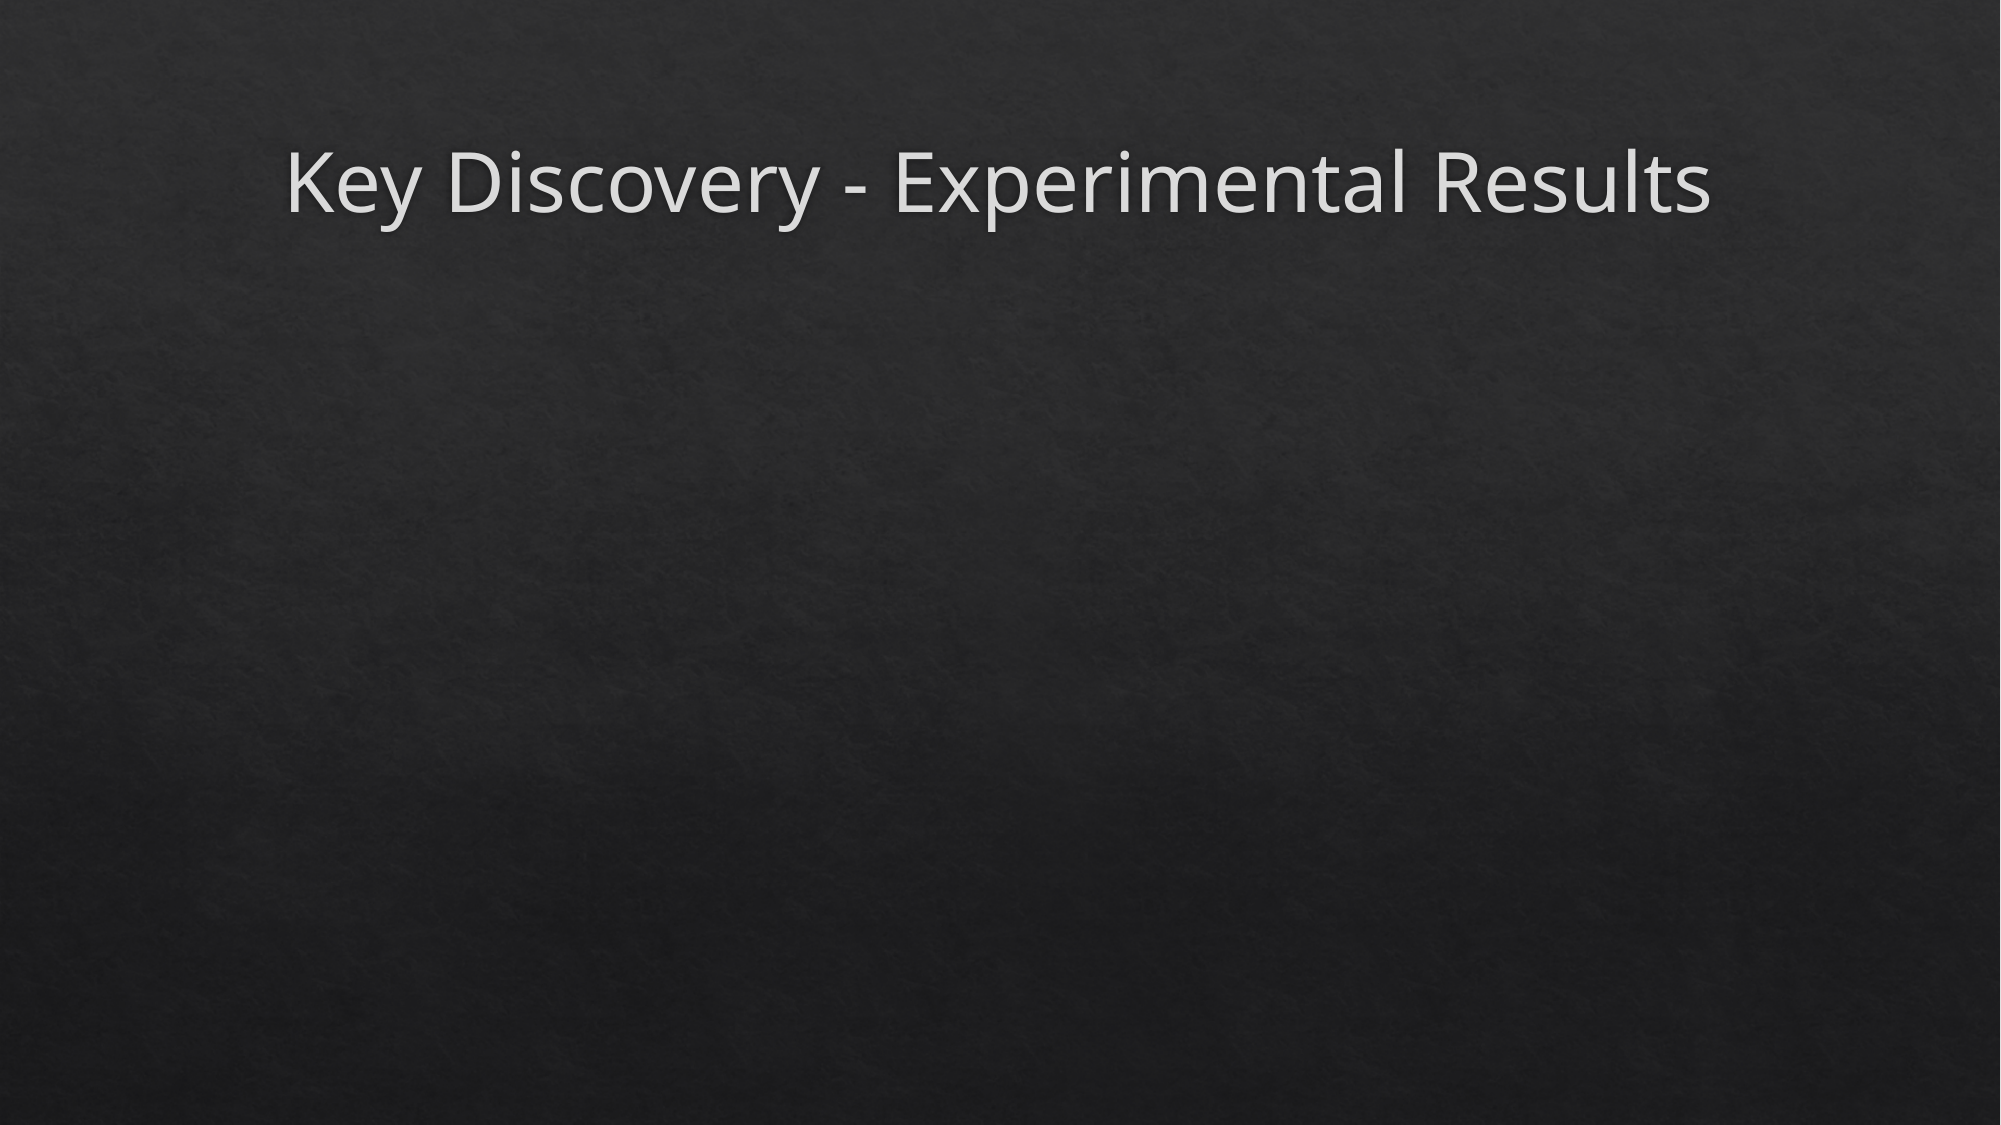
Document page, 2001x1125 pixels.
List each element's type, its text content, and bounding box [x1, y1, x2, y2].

title Key Discovery - Experimental Results [149, 99, 1849, 260]
